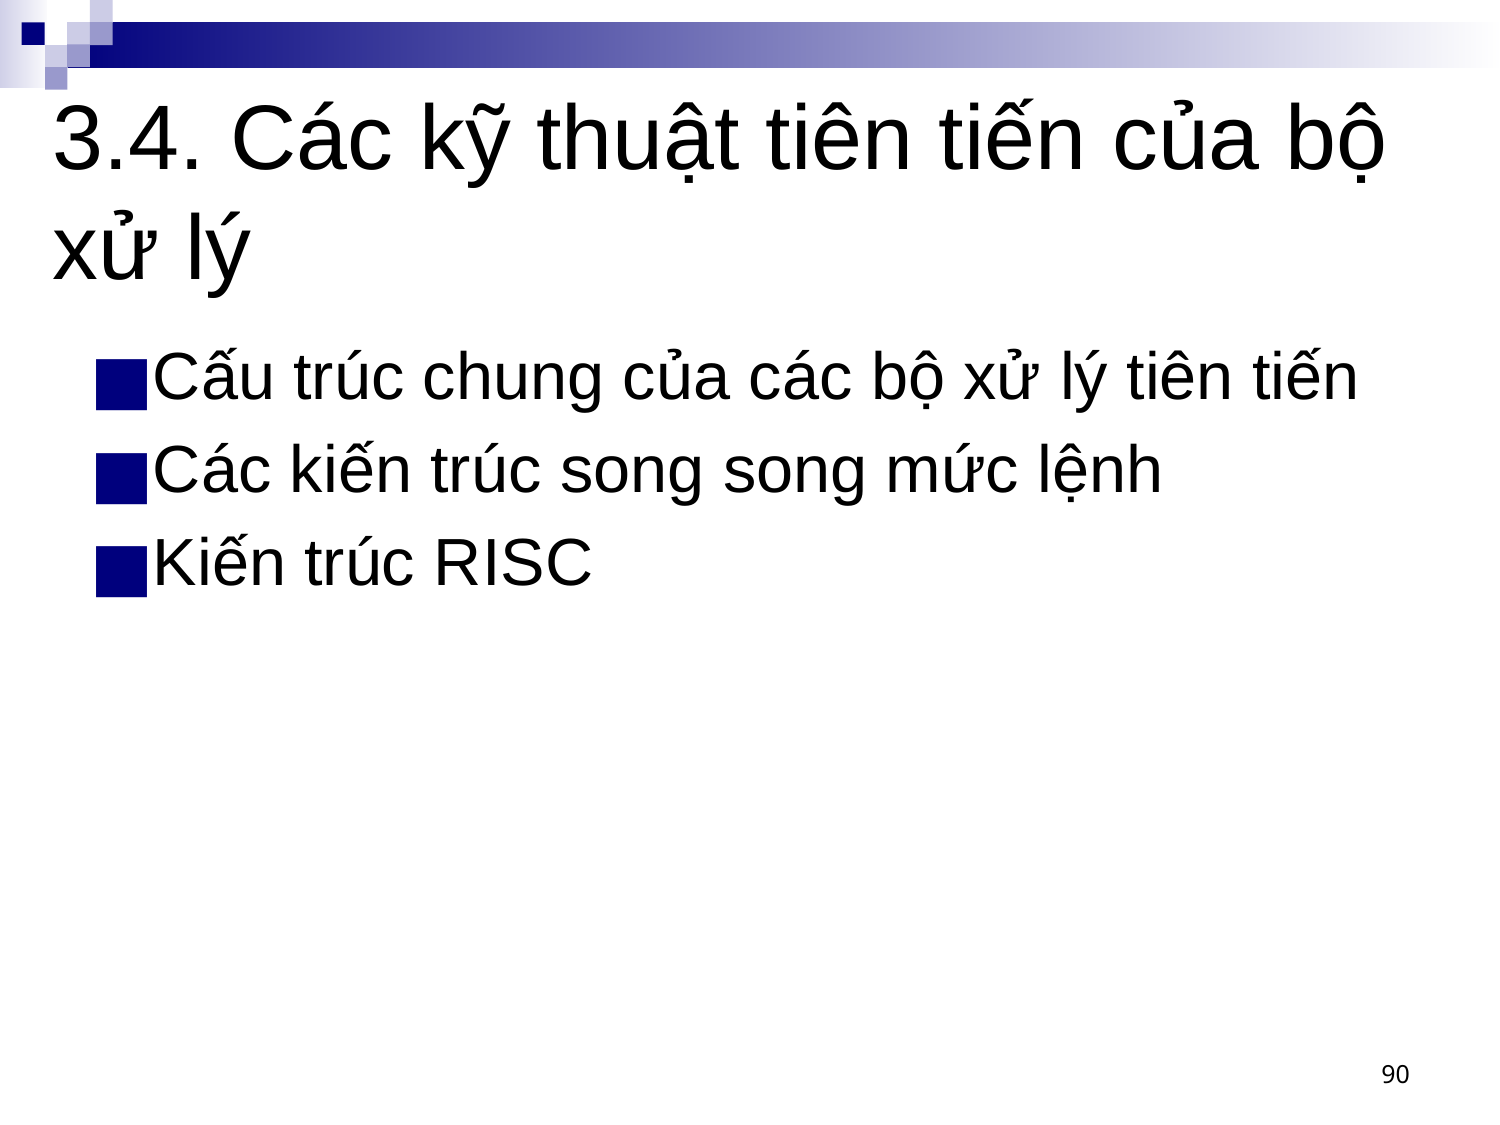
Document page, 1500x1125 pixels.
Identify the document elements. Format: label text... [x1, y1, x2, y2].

slide_number ‹#› [1074, 1025, 1425, 1100]
list Cấu trúc chung của các bộ xử lý tiên tiến Các kiến trúc song song mức lệnh Kiến trúc RISC [75, 324, 1463, 1050]
title 3.4. Các kỹ thuật tiên tiến của bộ xử lý [37, 75, 1475, 300]
